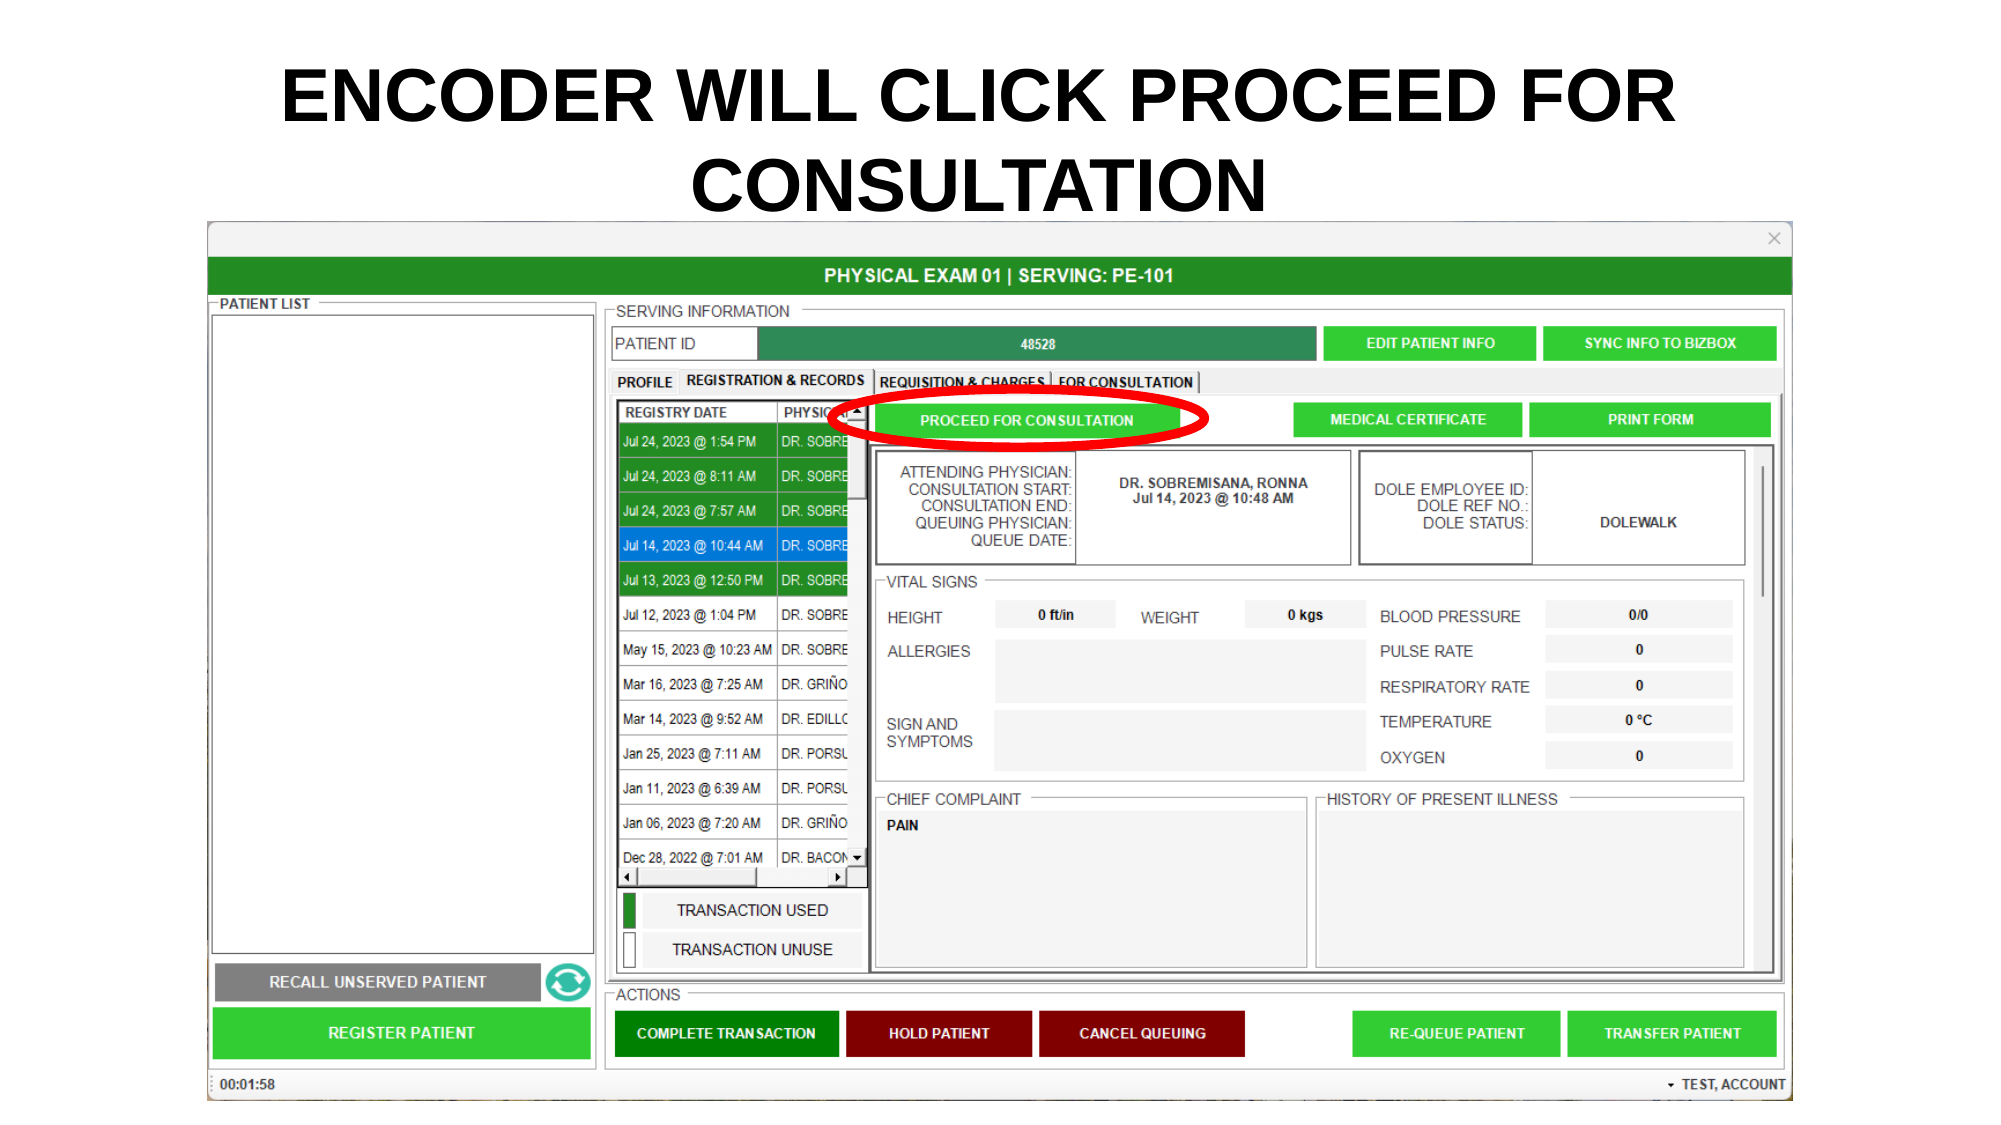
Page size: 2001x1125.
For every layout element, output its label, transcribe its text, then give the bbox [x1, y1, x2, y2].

text_box ENCODER WILL CLICK PROCEED FOR CONSULTATION [229, 70, 1730, 204]
picture [207, 221, 1793, 1101]
